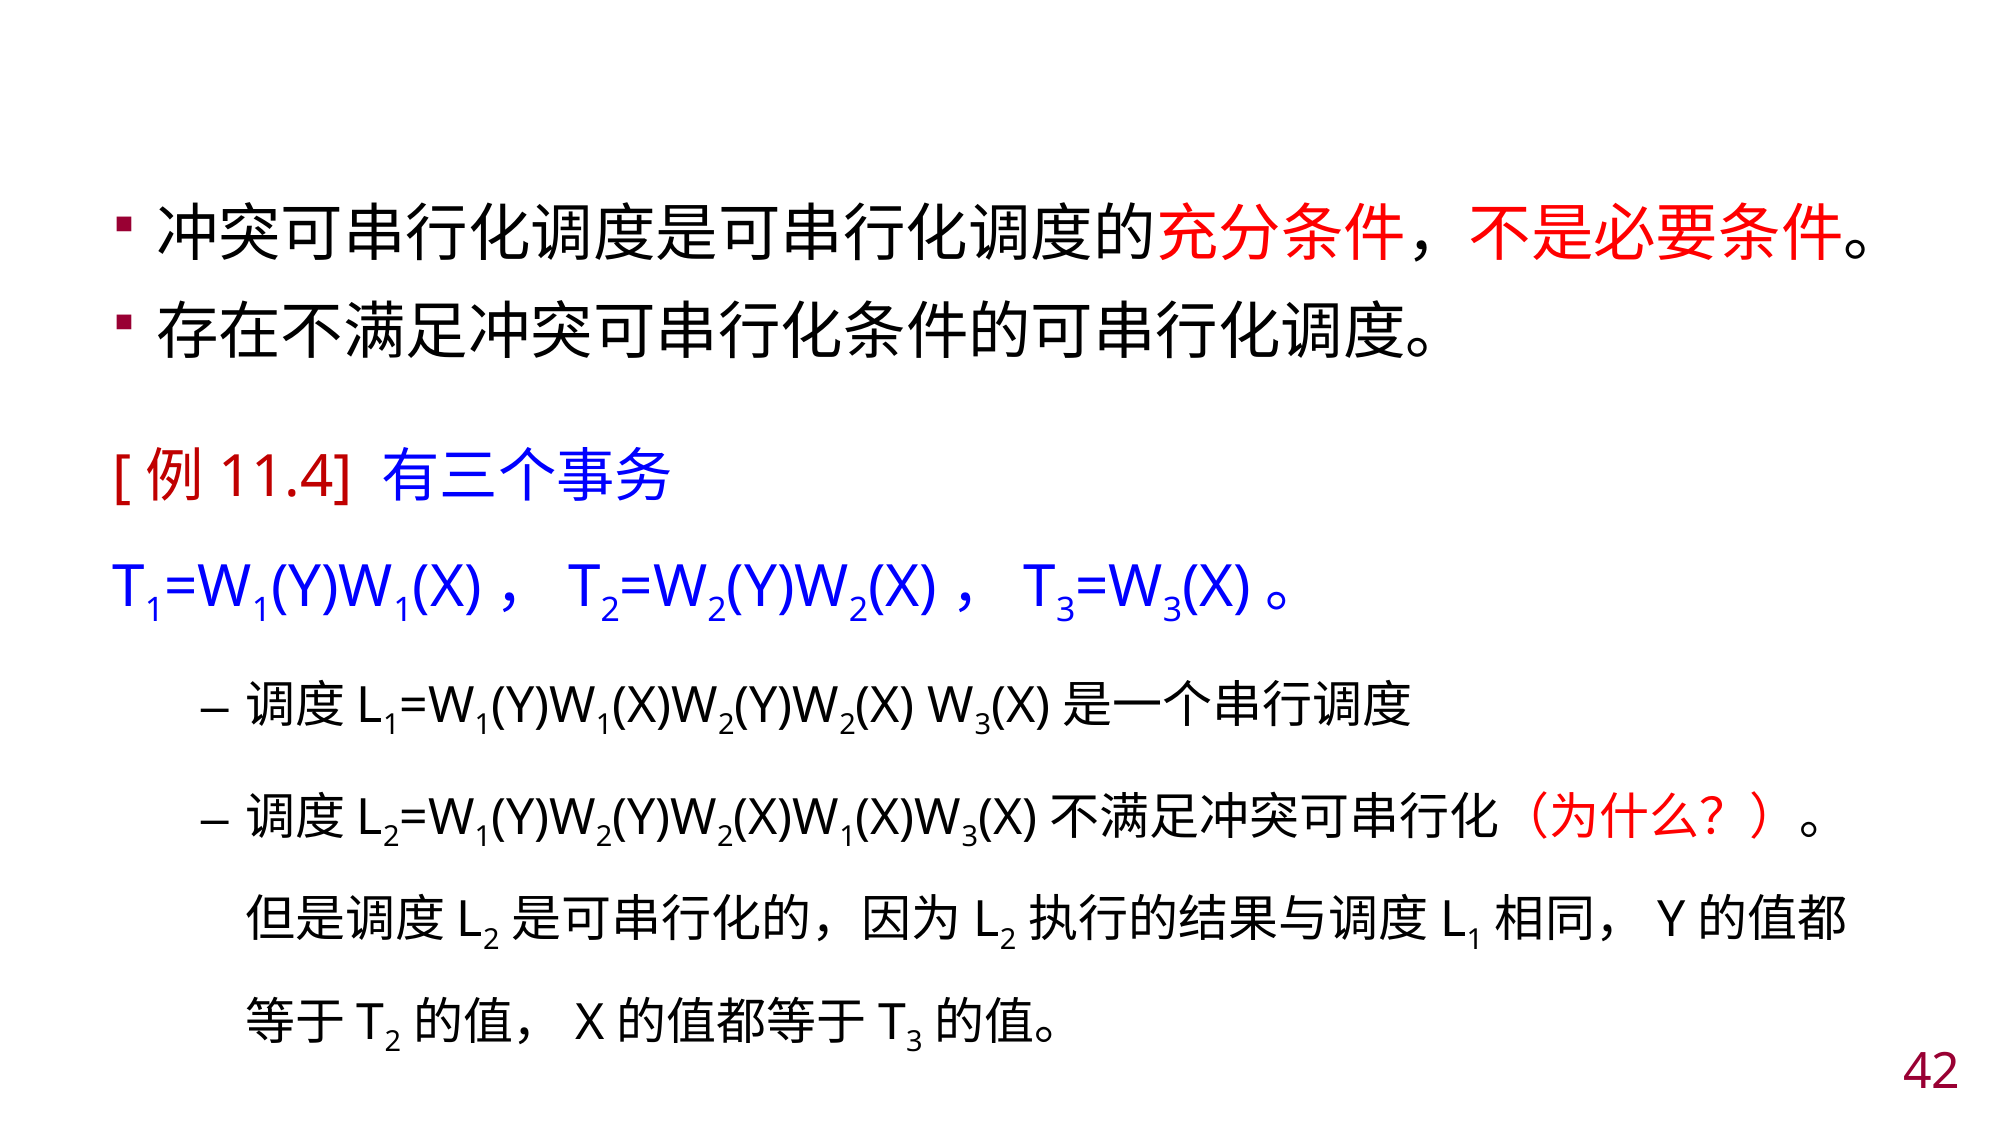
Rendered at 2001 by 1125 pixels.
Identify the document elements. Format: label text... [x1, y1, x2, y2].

slide_number 41 [1550, 1048, 1975, 1096]
list 冲突可串行化调度是可串行化调度的充分条件，不是必要条件。 存在不满足冲突可串行化条件的可串行化调度。 [例11.4] 有三个事务T1=W1(Y)W1(X)，T2=W2(Y)W2(X)，T3=W3(X)。 调度L1=W1(Y)W1(X)W2(Y)W2(X) W3(X)是一个串行调度 调度L2=W1(Y)W2(Y)W2(X)W1(X)W3(X)不满足冲突可串行化（为什么？）。但是调度L2是可串行化的，因为L2执行的结果与调度L1相同，Y的值都等于T2的值，X的值都等于T3的值。 [97, 174, 1904, 1073]
